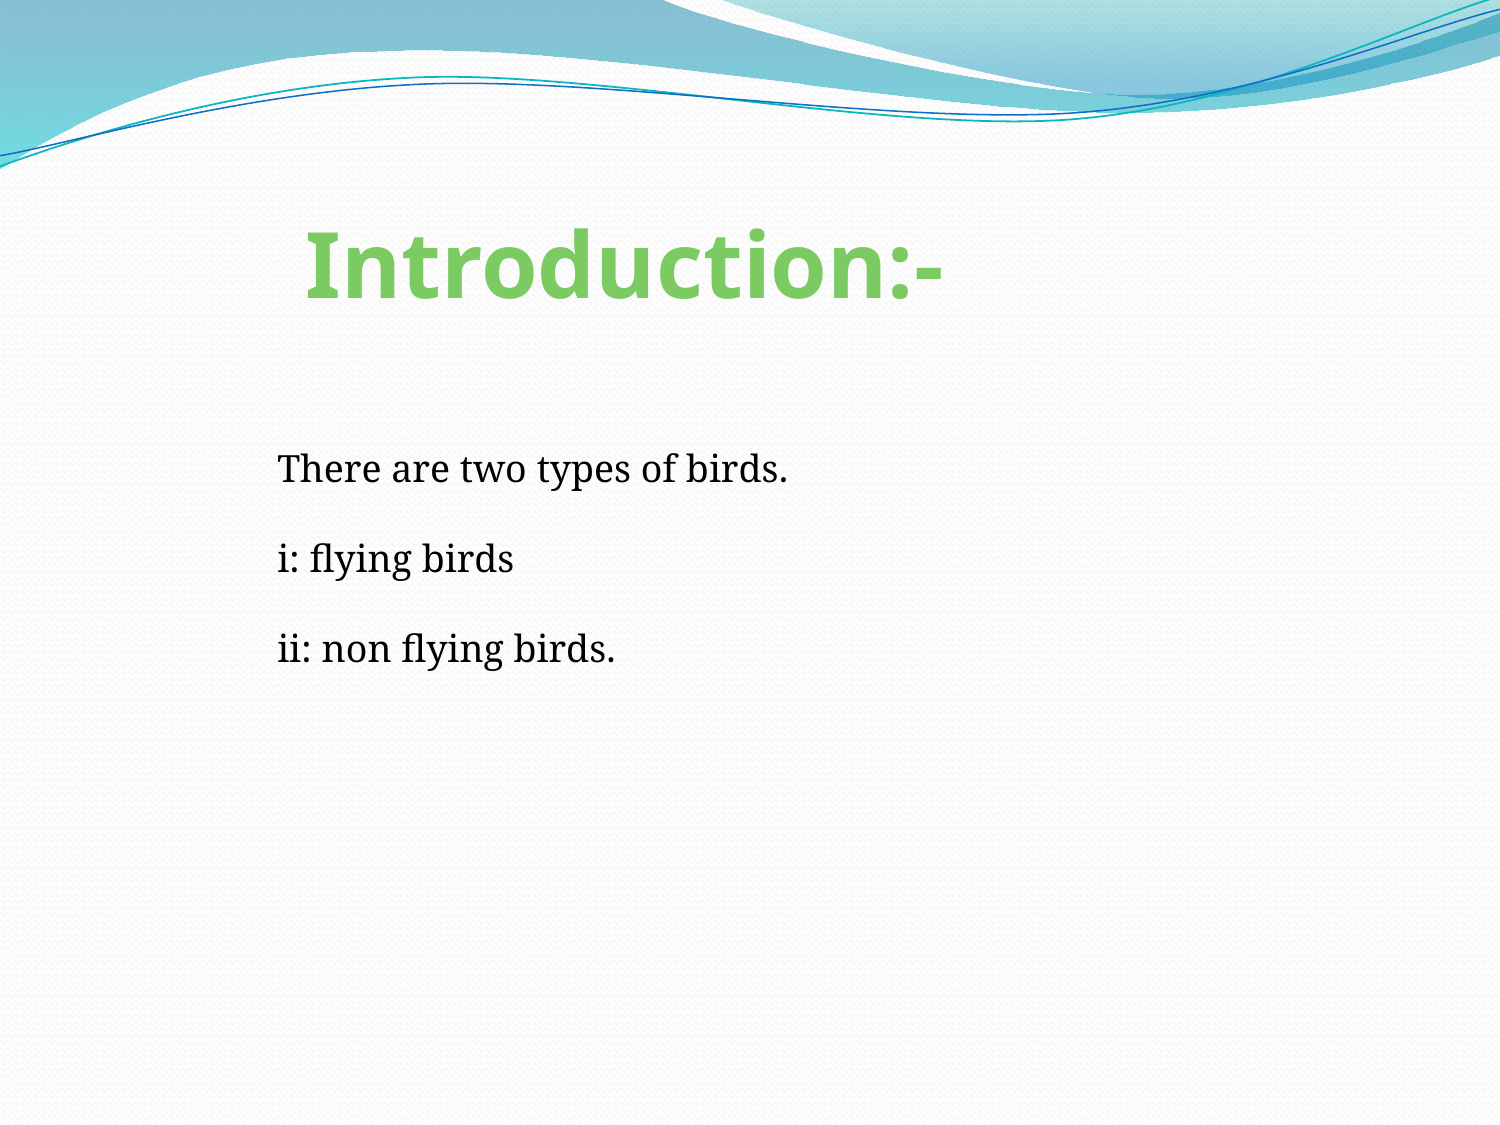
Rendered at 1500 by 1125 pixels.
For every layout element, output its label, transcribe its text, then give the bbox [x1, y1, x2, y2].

text_box There are two types of birds. i: flying birds ii: non flying birds. [262, 437, 1013, 678]
text_box Introduction:- [150, 199, 1100, 325]
